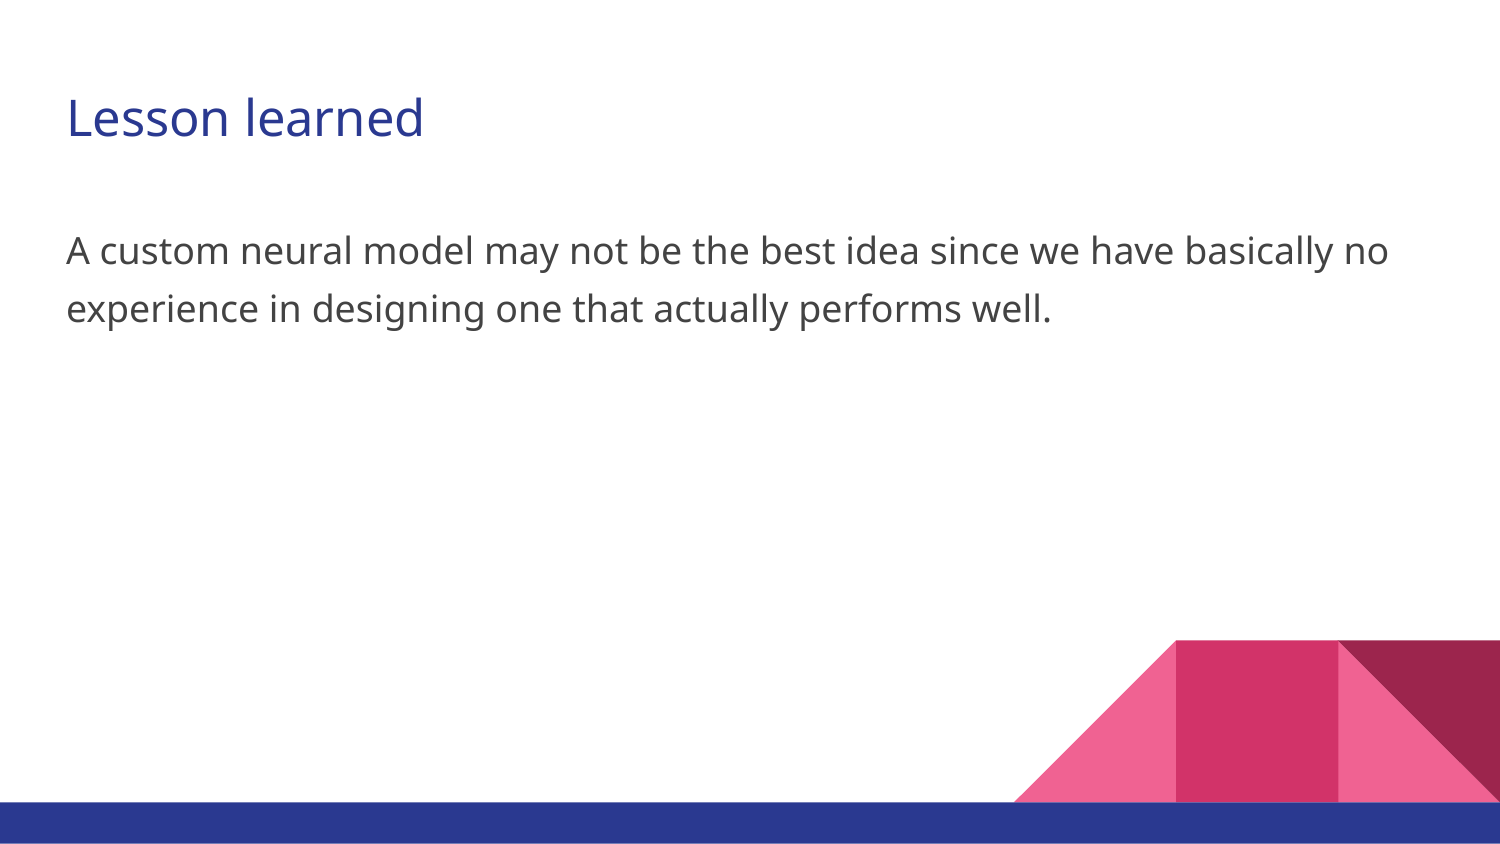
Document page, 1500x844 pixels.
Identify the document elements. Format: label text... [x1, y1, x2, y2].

title Lesson learned [51, 67, 1449, 167]
list A custom neural model may not be the best idea since we have basically no experience in designing one that actually performs well. [51, 201, 1449, 750]
